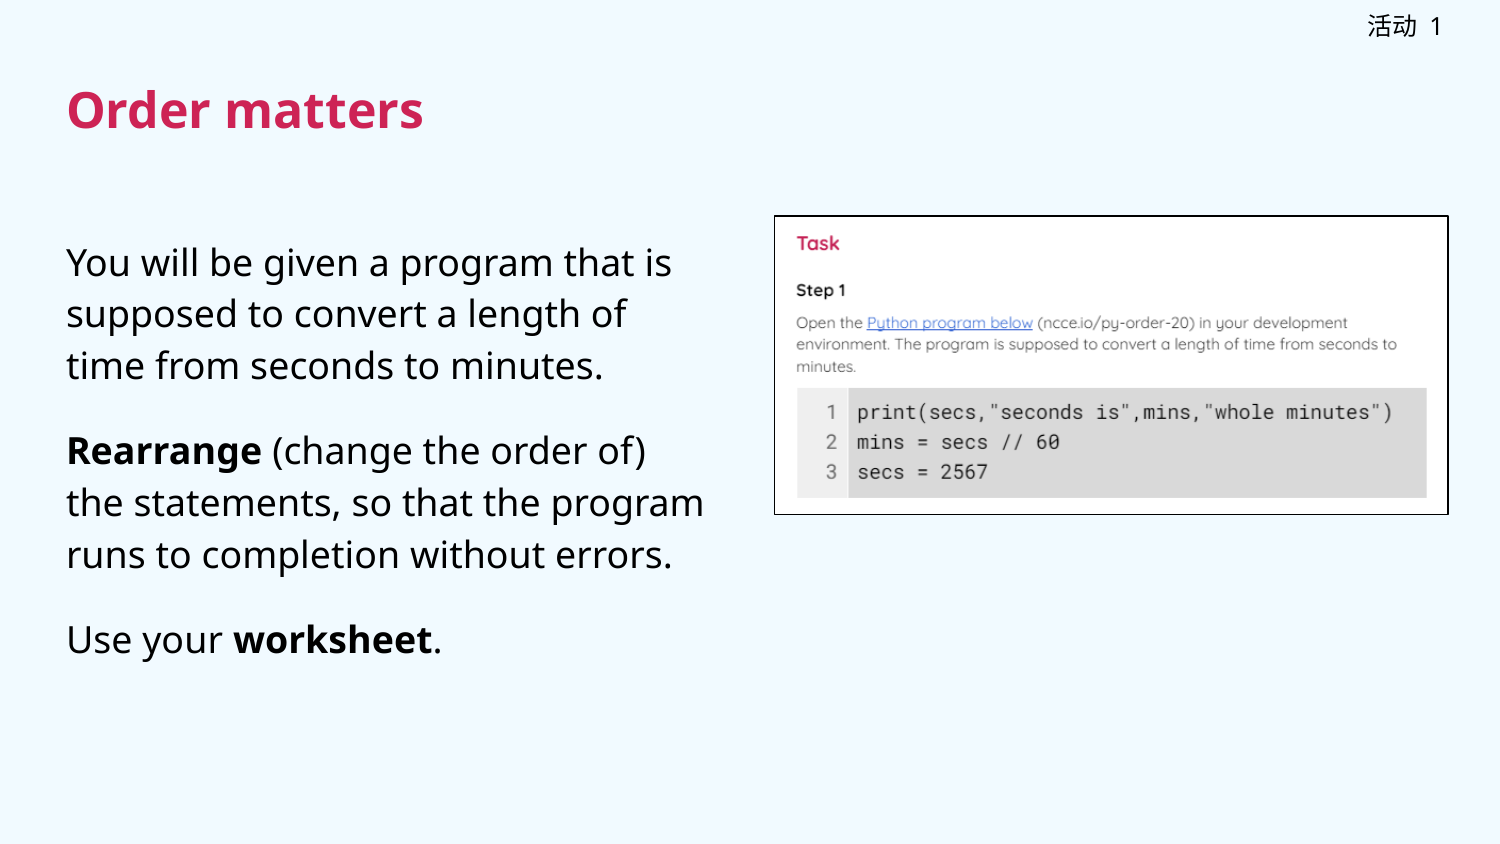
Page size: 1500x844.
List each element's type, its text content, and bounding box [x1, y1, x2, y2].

text_box Order matters [51, 51, 1449, 167]
subtitle 活动 1 [1122, 0, 1444, 52]
text_box You will be given a program that is supposed to convert a length of time from seconds to minutes. Rearrange (change the order of) the statements, so that the program runs to completion without errors. Use your worksheet. [51, 216, 723, 603]
picture [775, 216, 1448, 514]
